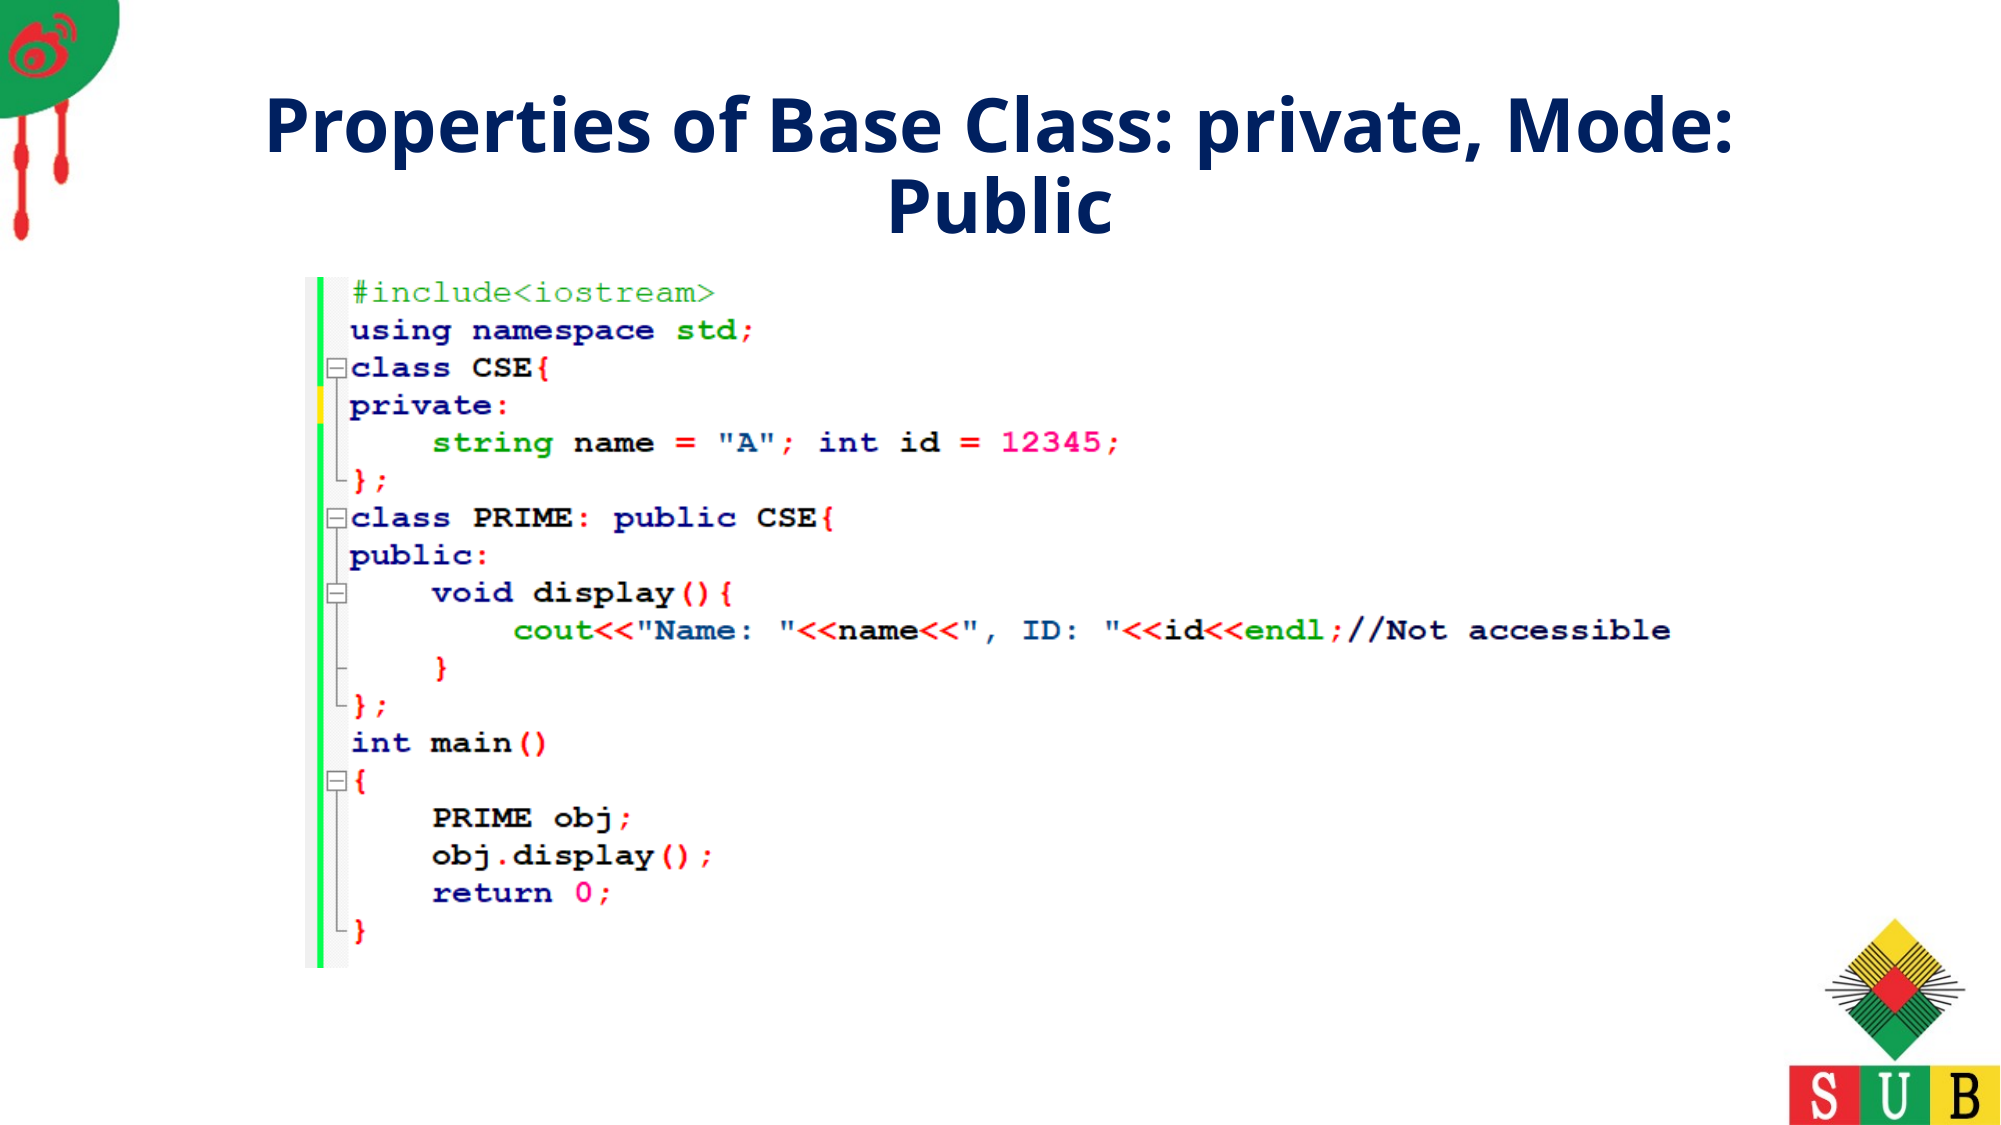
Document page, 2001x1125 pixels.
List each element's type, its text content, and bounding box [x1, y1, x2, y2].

title Properties of Base Class: private, Mode: Public [137, 59, 1863, 278]
picture [0, 0, 2001, 1125]
